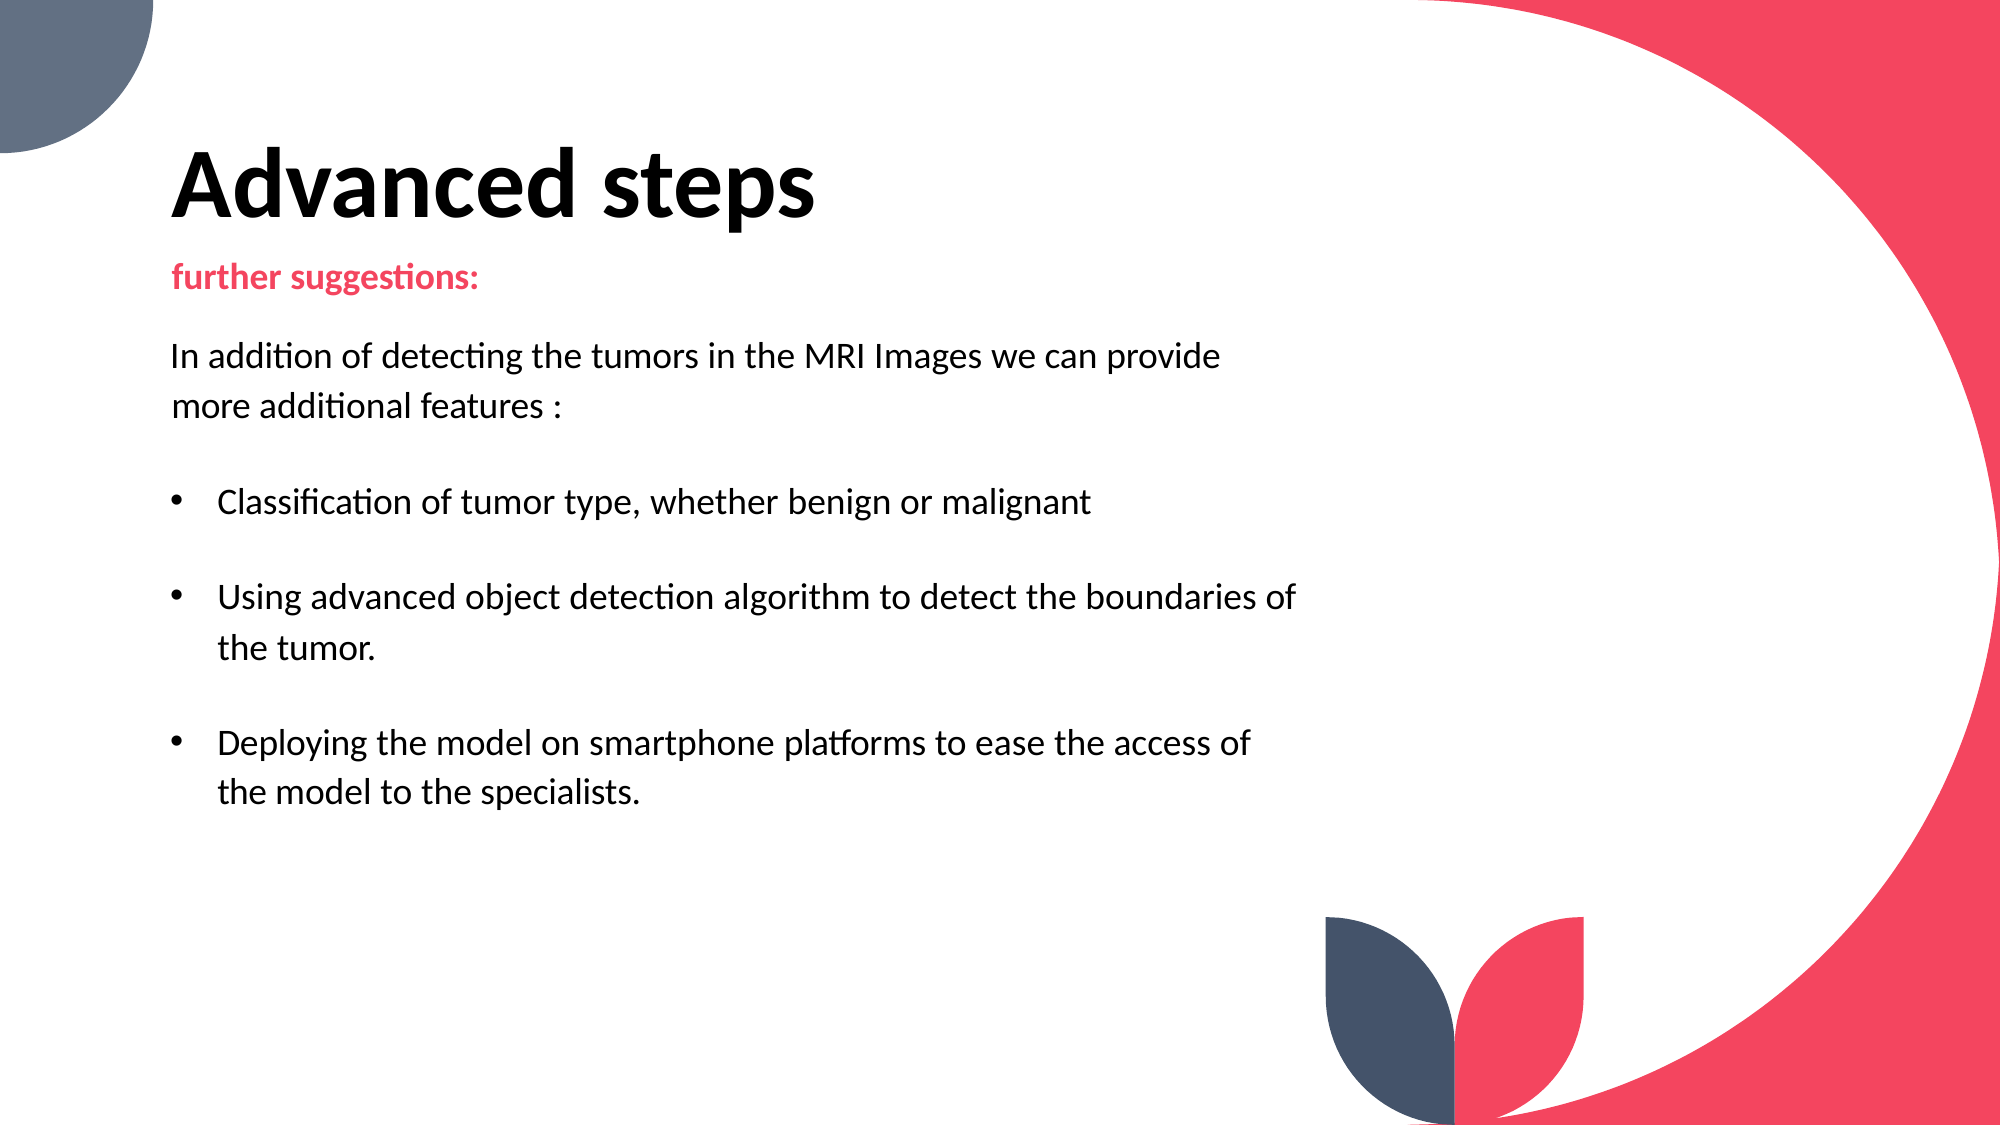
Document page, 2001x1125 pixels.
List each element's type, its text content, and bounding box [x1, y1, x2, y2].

text_box [0, 0, 154, 154]
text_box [1325, 0, 2000, 1125]
title Advanced steps [169, 114, 822, 249]
list further suggestions: In addition of detecting the tumors in the MRI Images we can provide more additional features : Classification of tumor type, whether benign or malignant Using advanced object detection algorithm to detect the boundaries of the tumor. Deploying the model on smartphone platforms to ease the access of the model to the specialists. [168, 249, 1310, 890]
